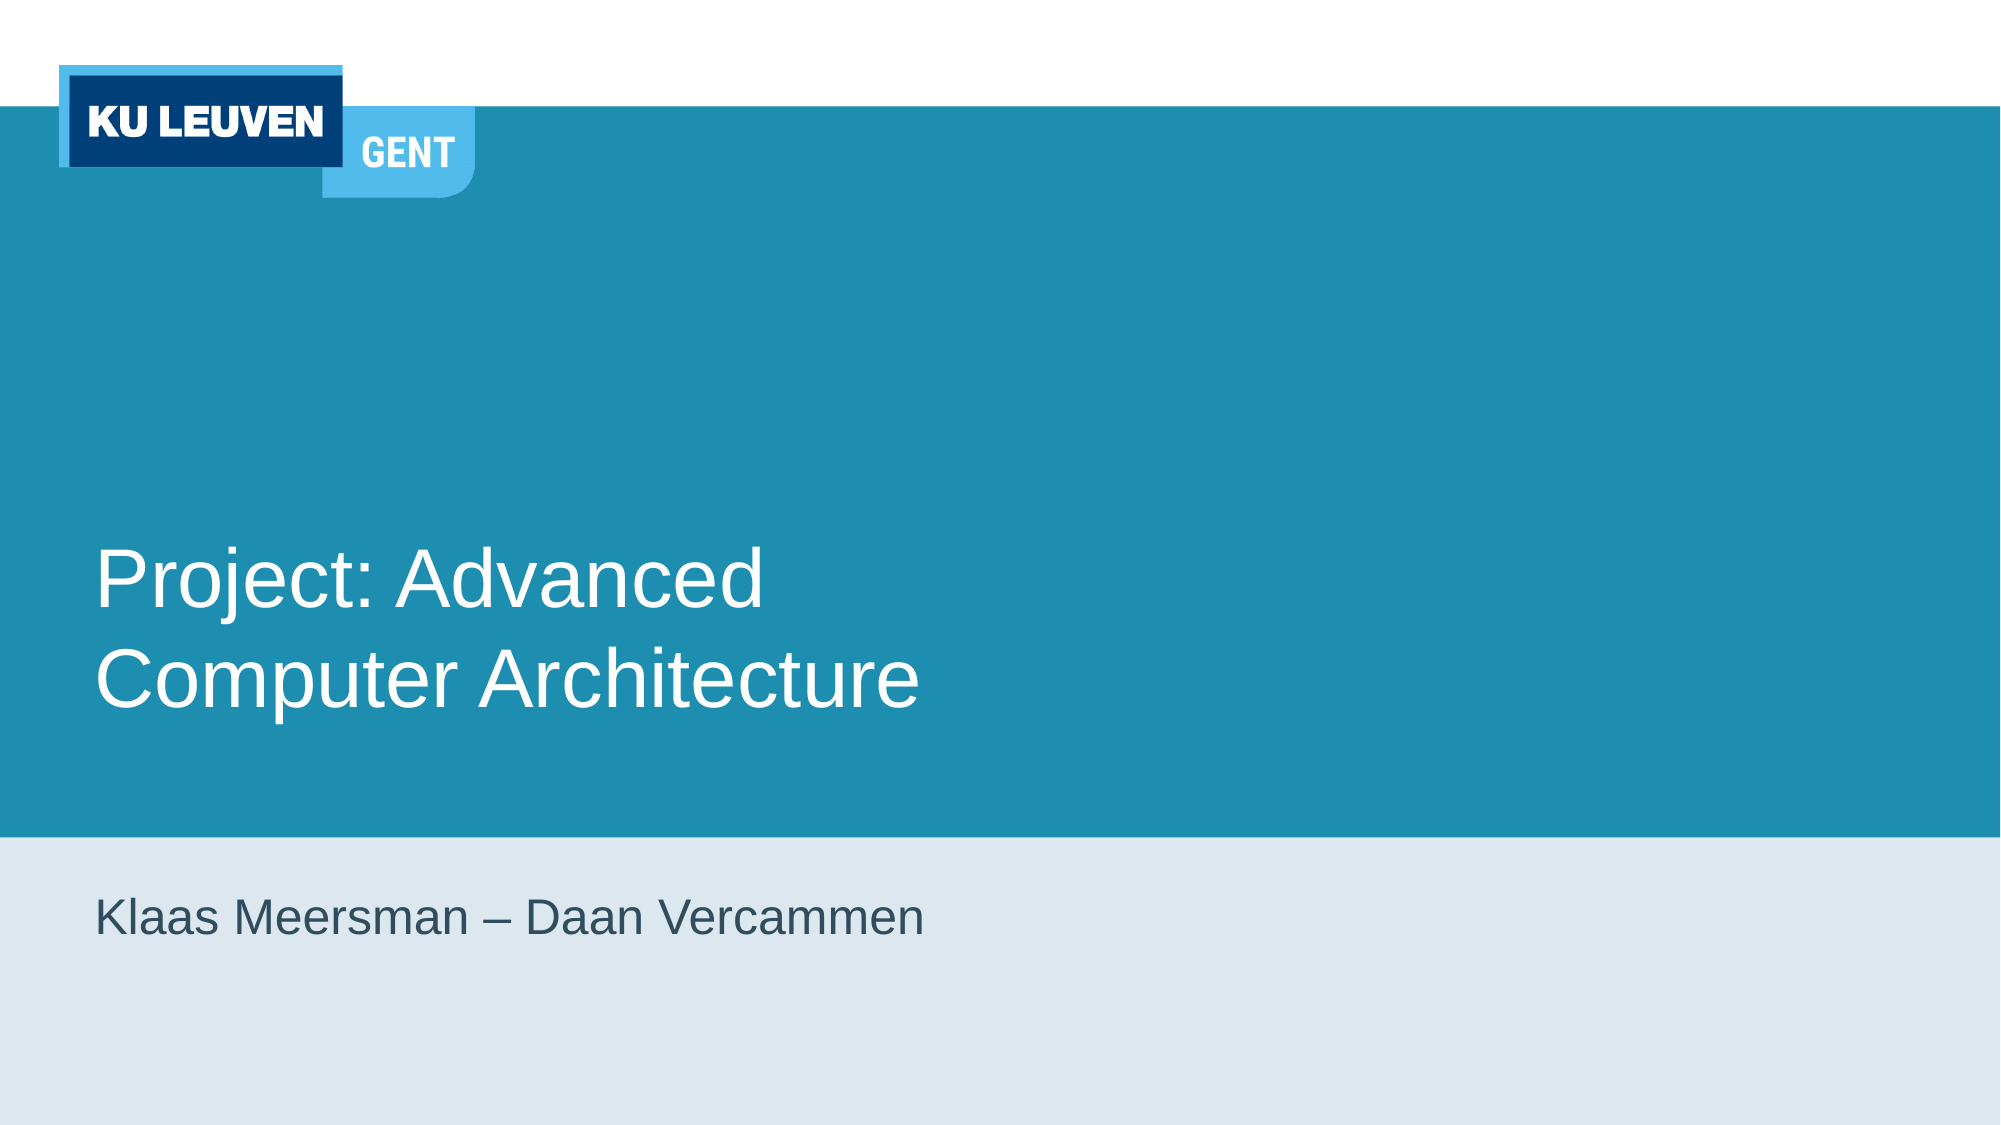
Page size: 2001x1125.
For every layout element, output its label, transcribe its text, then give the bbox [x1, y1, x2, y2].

picture [59, 65, 475, 198]
subtitle Klaas Meersman – Daan Vercammen [94, 884, 1095, 1005]
title Project: Advanced Computer Architecture [94, 410, 1095, 838]
